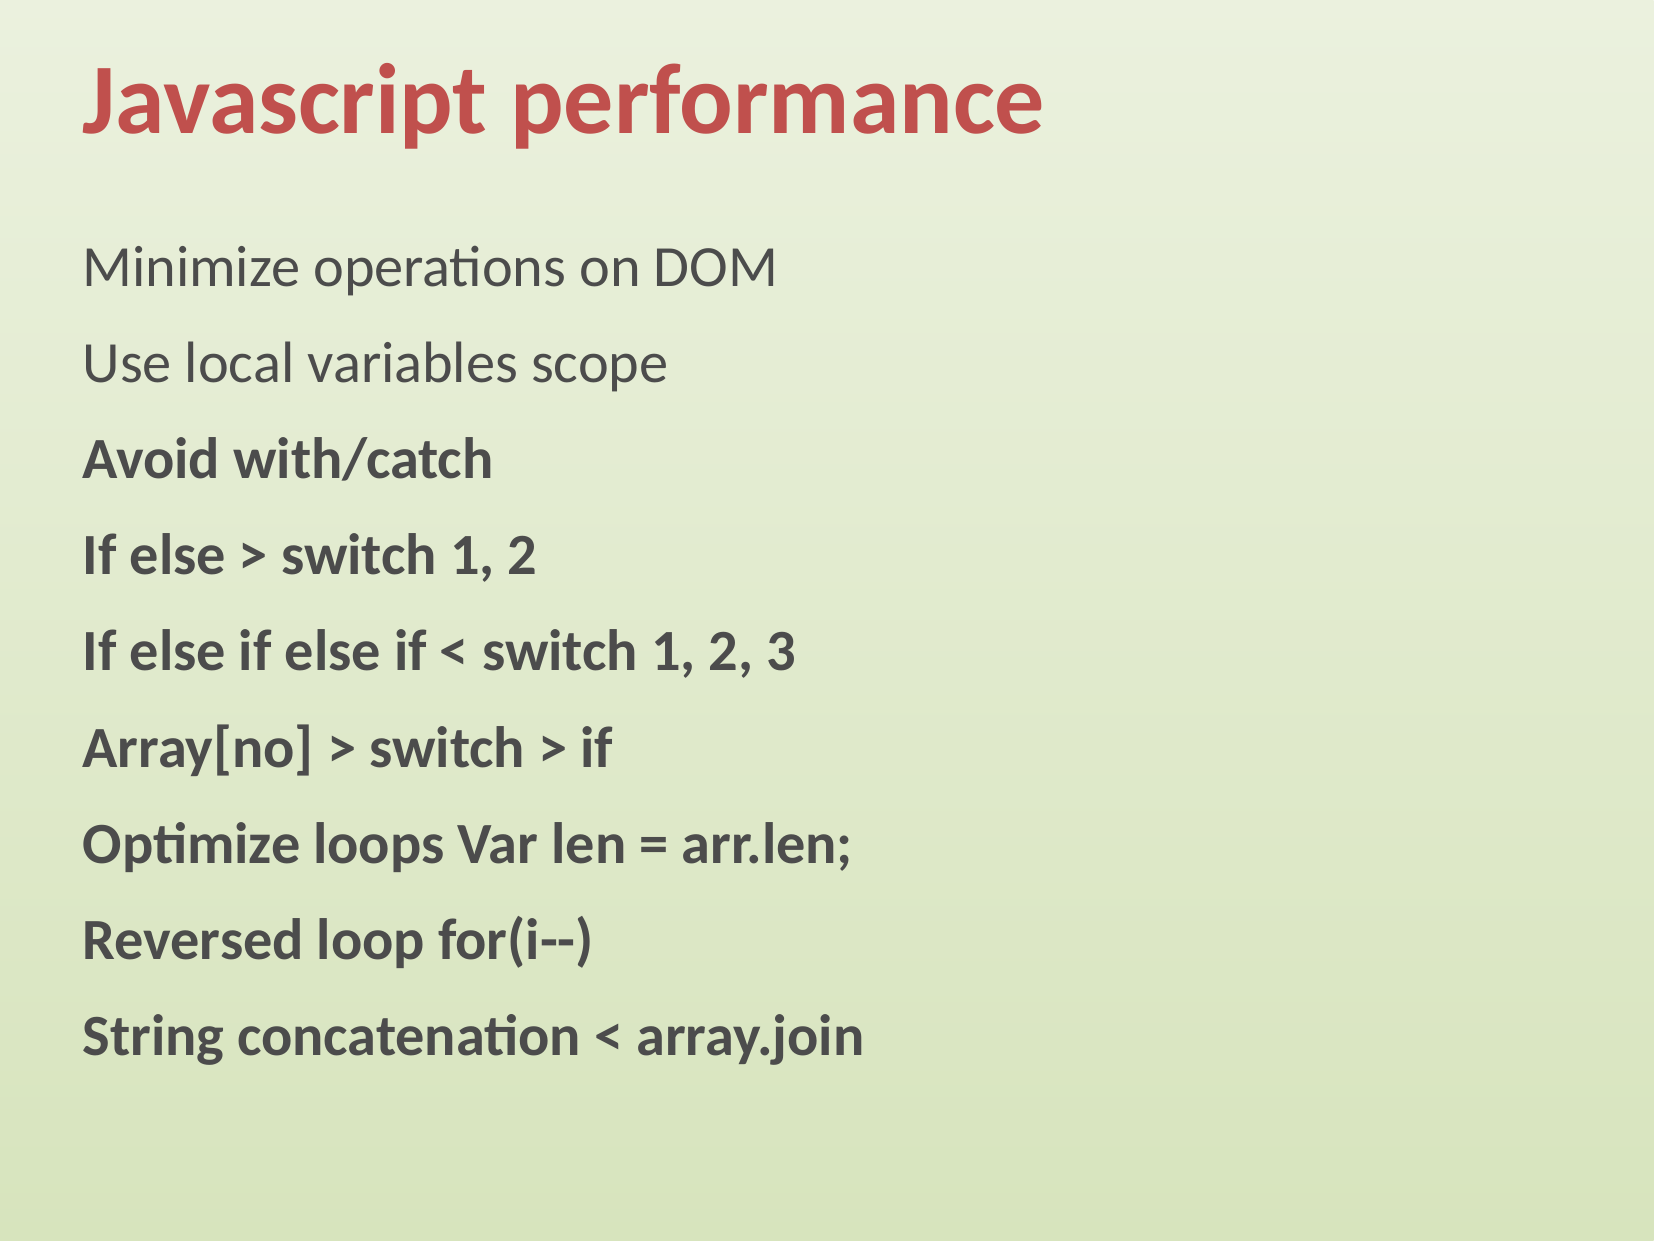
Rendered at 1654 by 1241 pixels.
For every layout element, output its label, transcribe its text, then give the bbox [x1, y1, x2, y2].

list Minimize operations on DOM Use local variables scope Avoid with/catch If else > switch 1, 2 If else if else if < switch 1, 2, 3 Array[no] > switch > if Optimize loops Var len = arr.len; Reversed loop for(i--) String concatenation < array.join [82, 229, 1571, 1049]
title Javascript performance [82, 49, 1571, 229]
